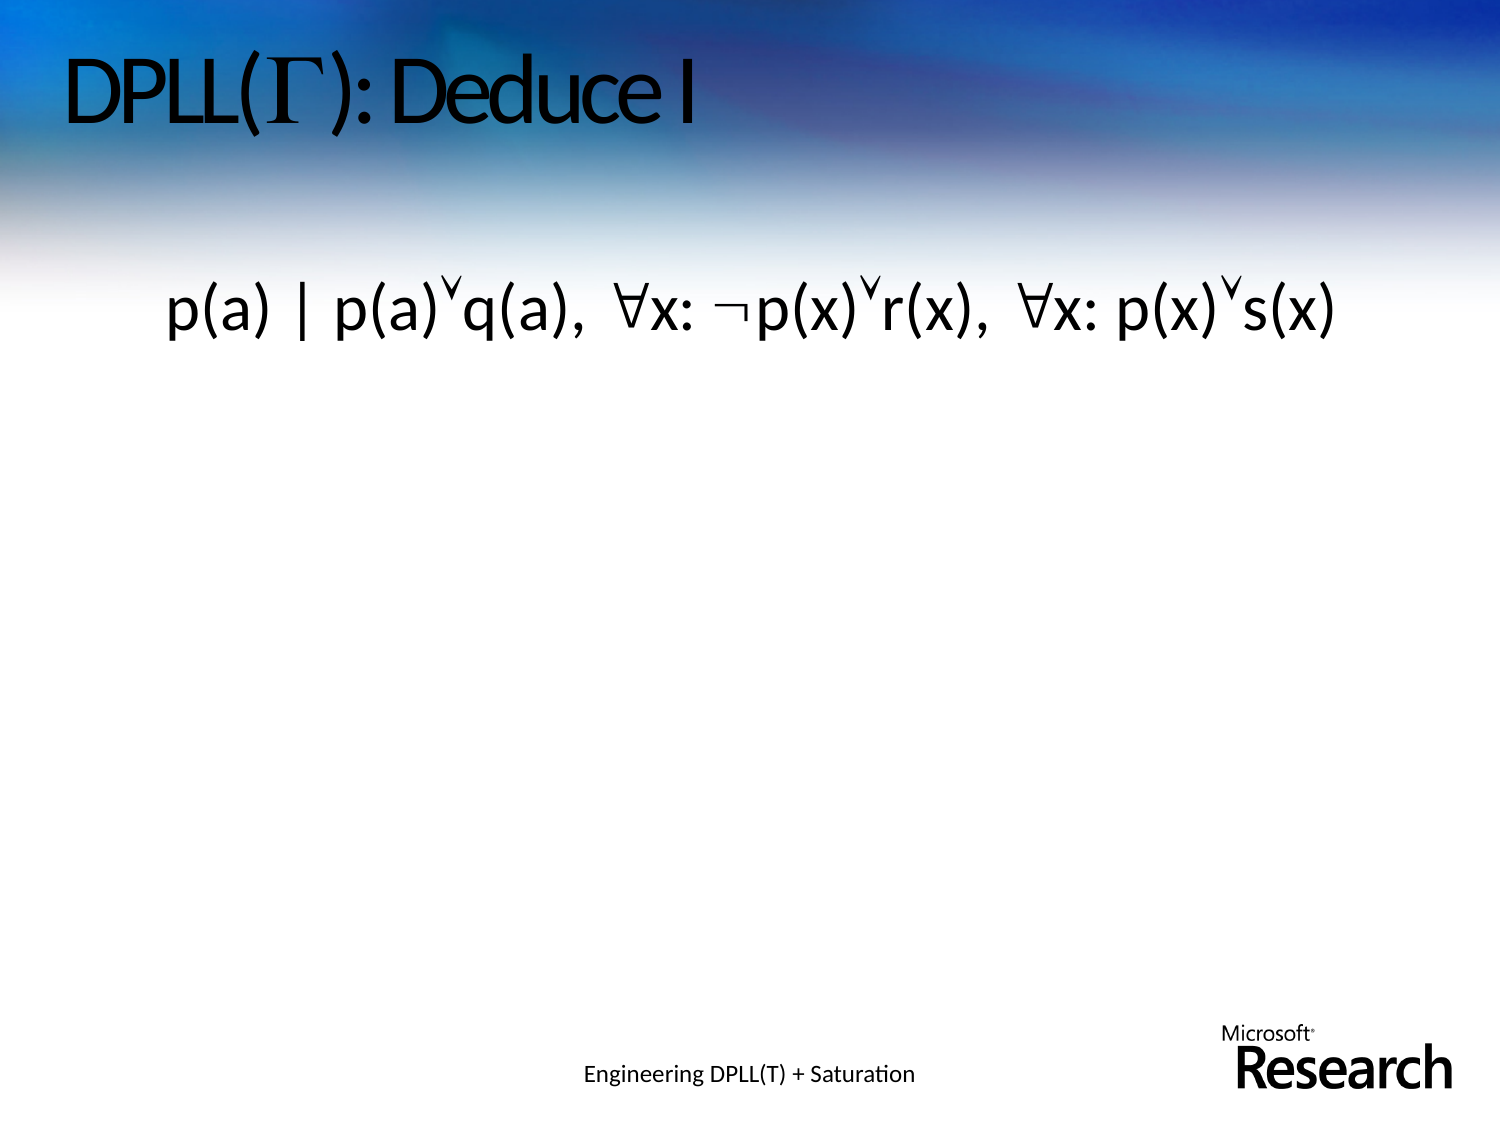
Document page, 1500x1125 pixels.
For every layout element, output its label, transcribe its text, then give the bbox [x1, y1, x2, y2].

title DPLL(): Deduce I [62, 37, 1438, 148]
footer Engineering DPLL(T) + Saturation [512, 1042, 988, 1103]
text_box p(a) | p(a)q(a), x: p(x)r(x), x: p(x)s(x) [63, 273, 1439, 420]
picture [0, 0, 1500, 1125]
